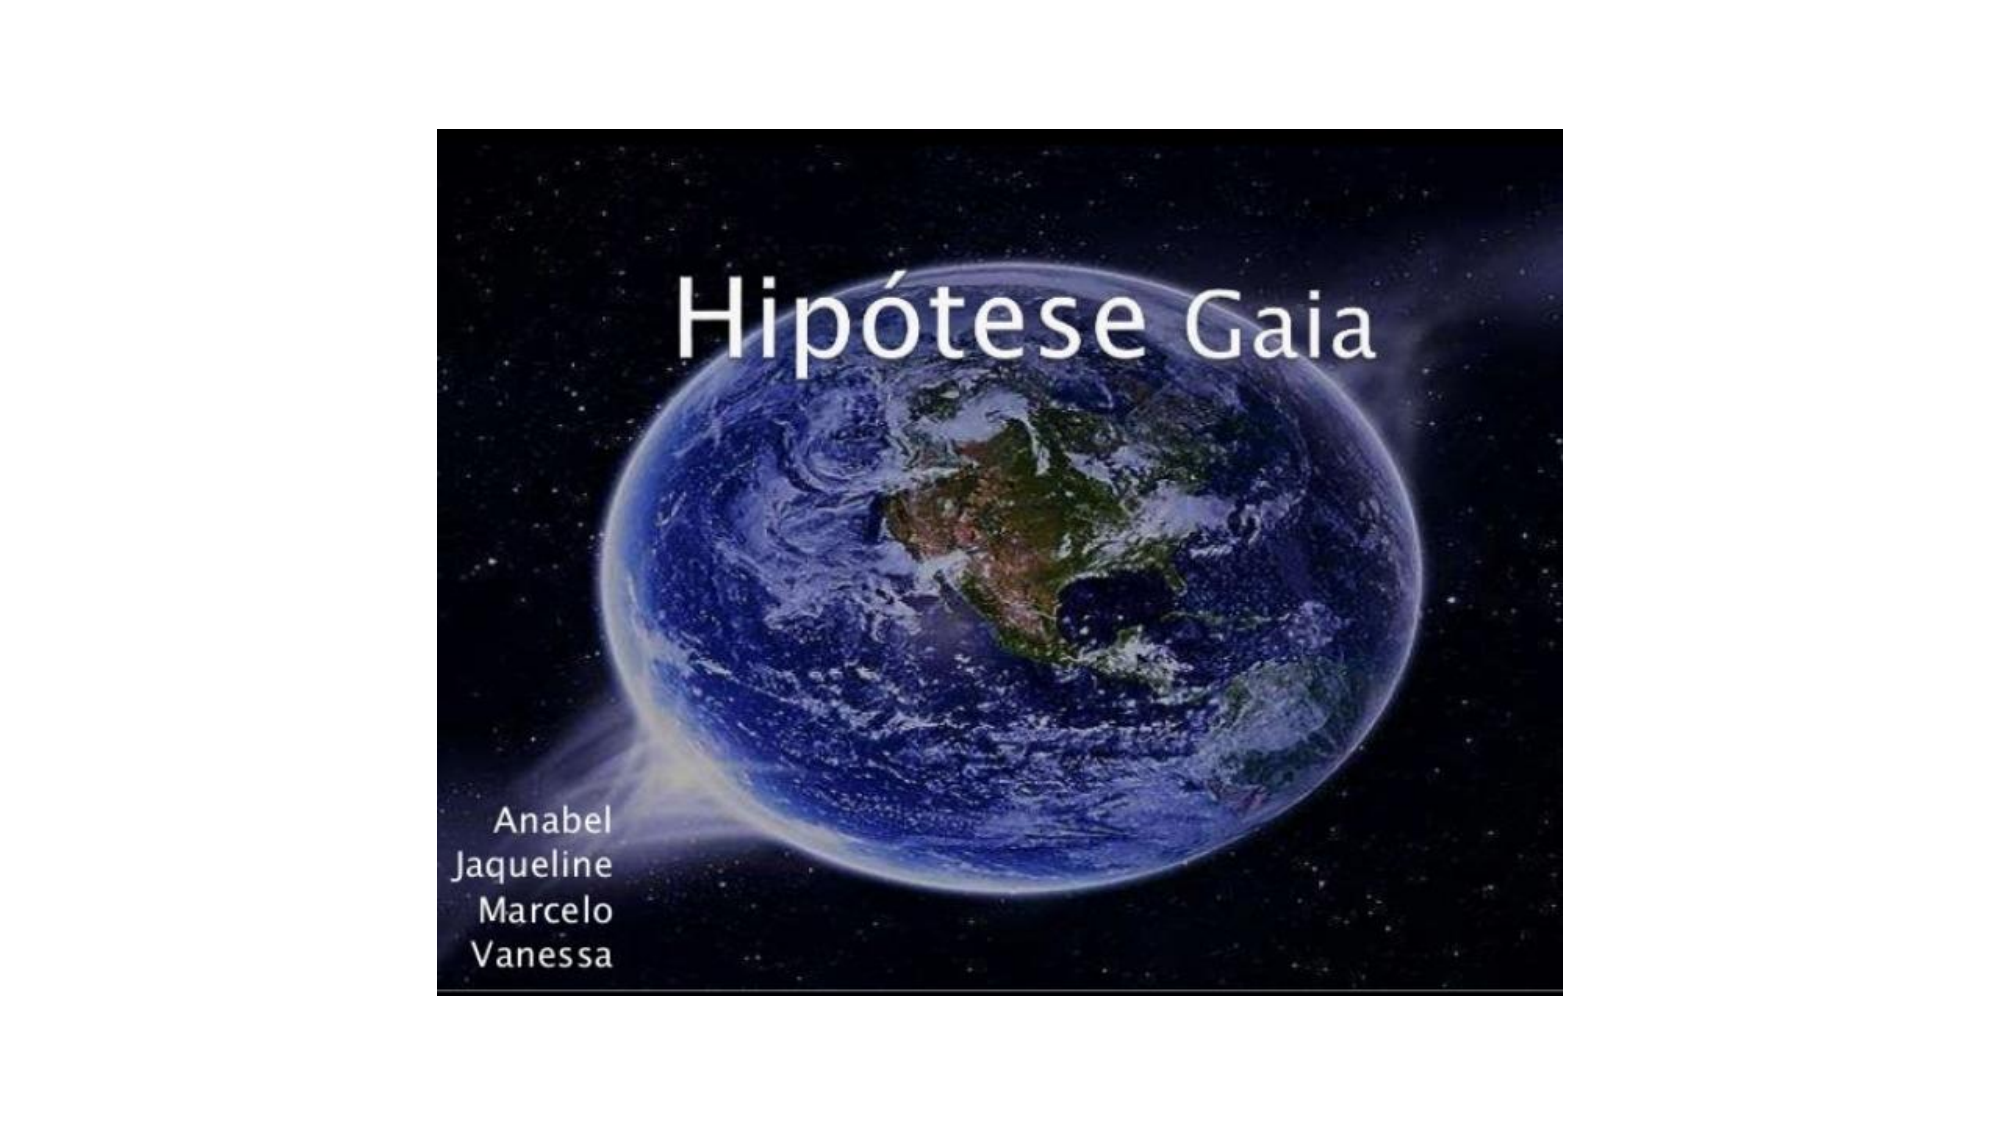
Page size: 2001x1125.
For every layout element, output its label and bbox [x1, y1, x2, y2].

picture [437, 129, 1563, 996]
